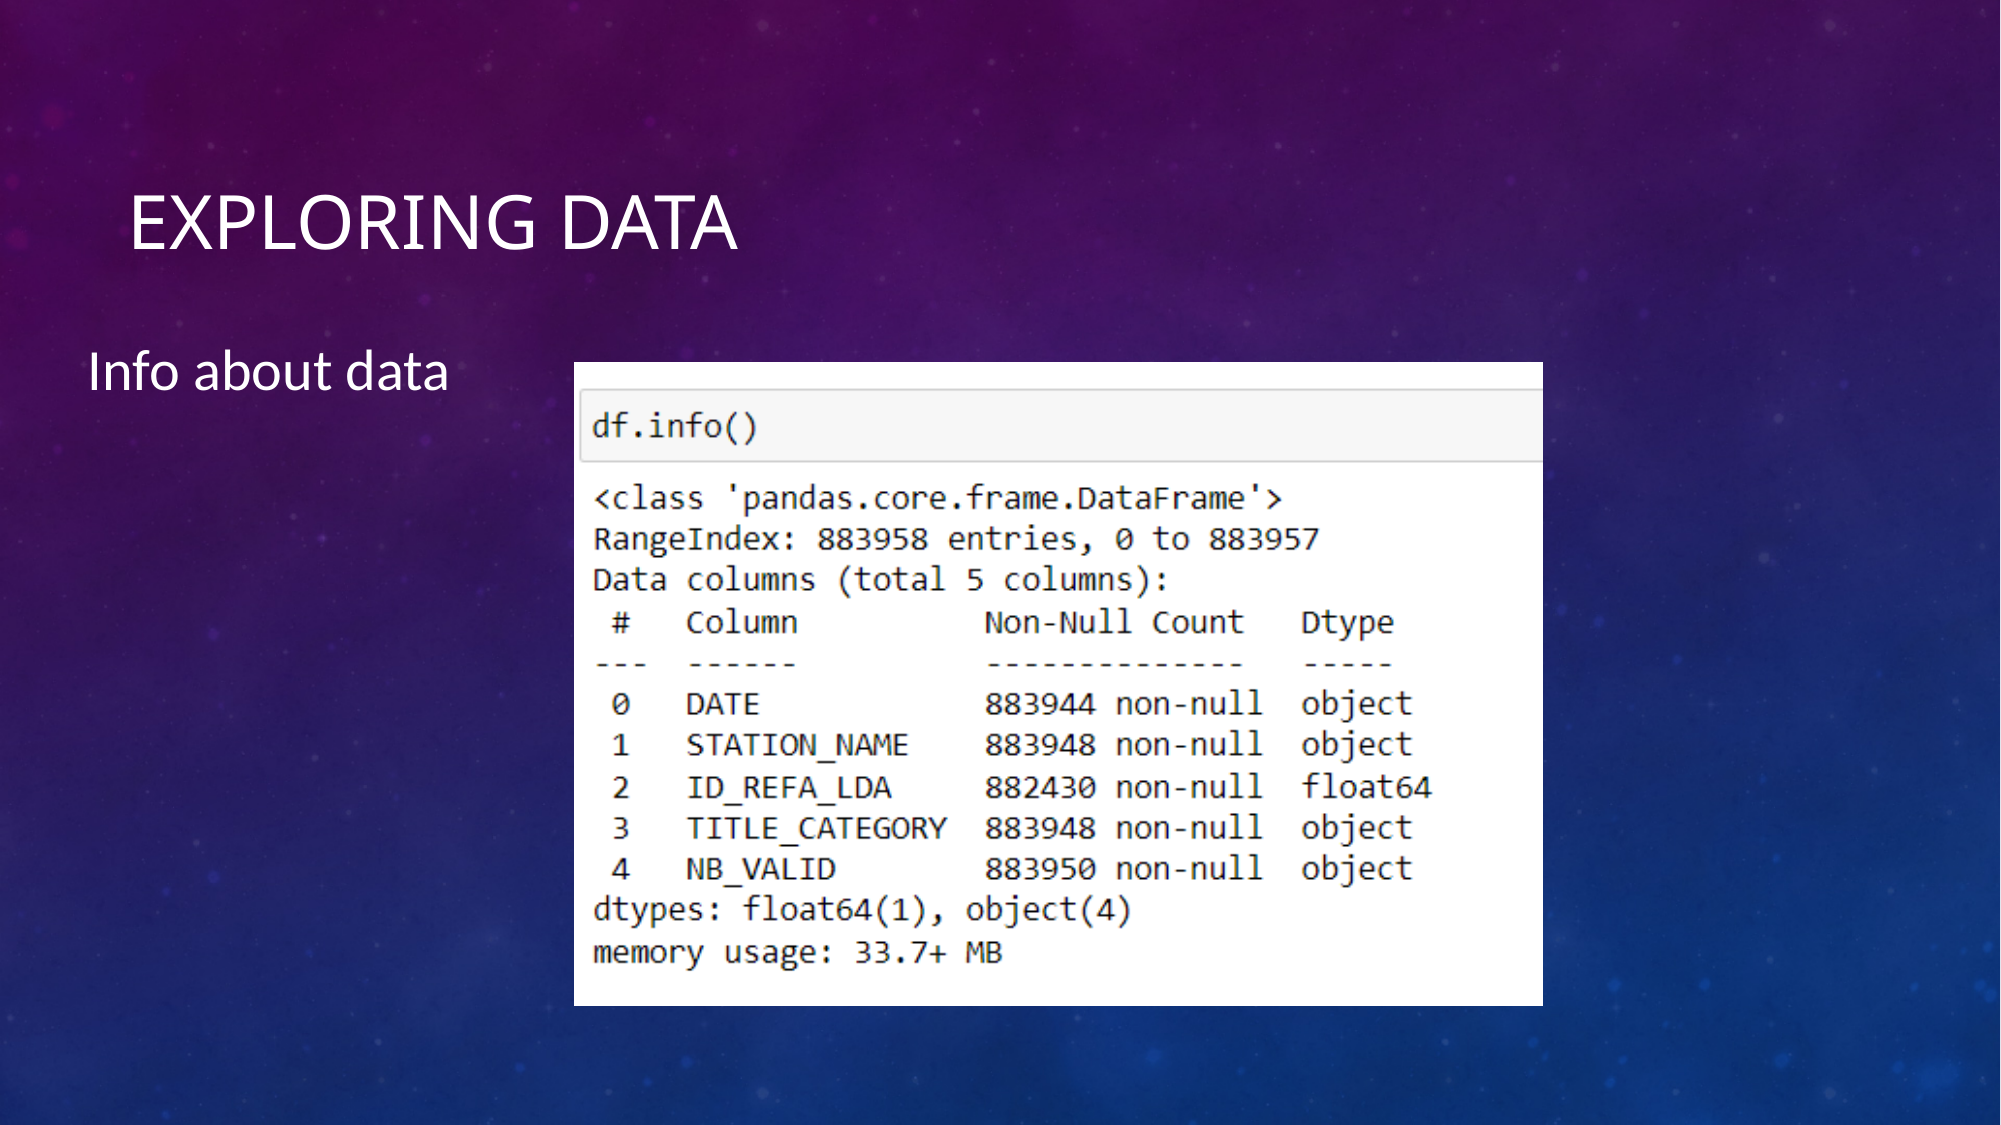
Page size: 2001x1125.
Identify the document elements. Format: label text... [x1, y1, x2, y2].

title Exploring data [112, 99, 1775, 339]
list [574, 362, 1543, 1006]
list Info about data [72, 315, 846, 410]
picture [0, 0, 2001, 1125]
